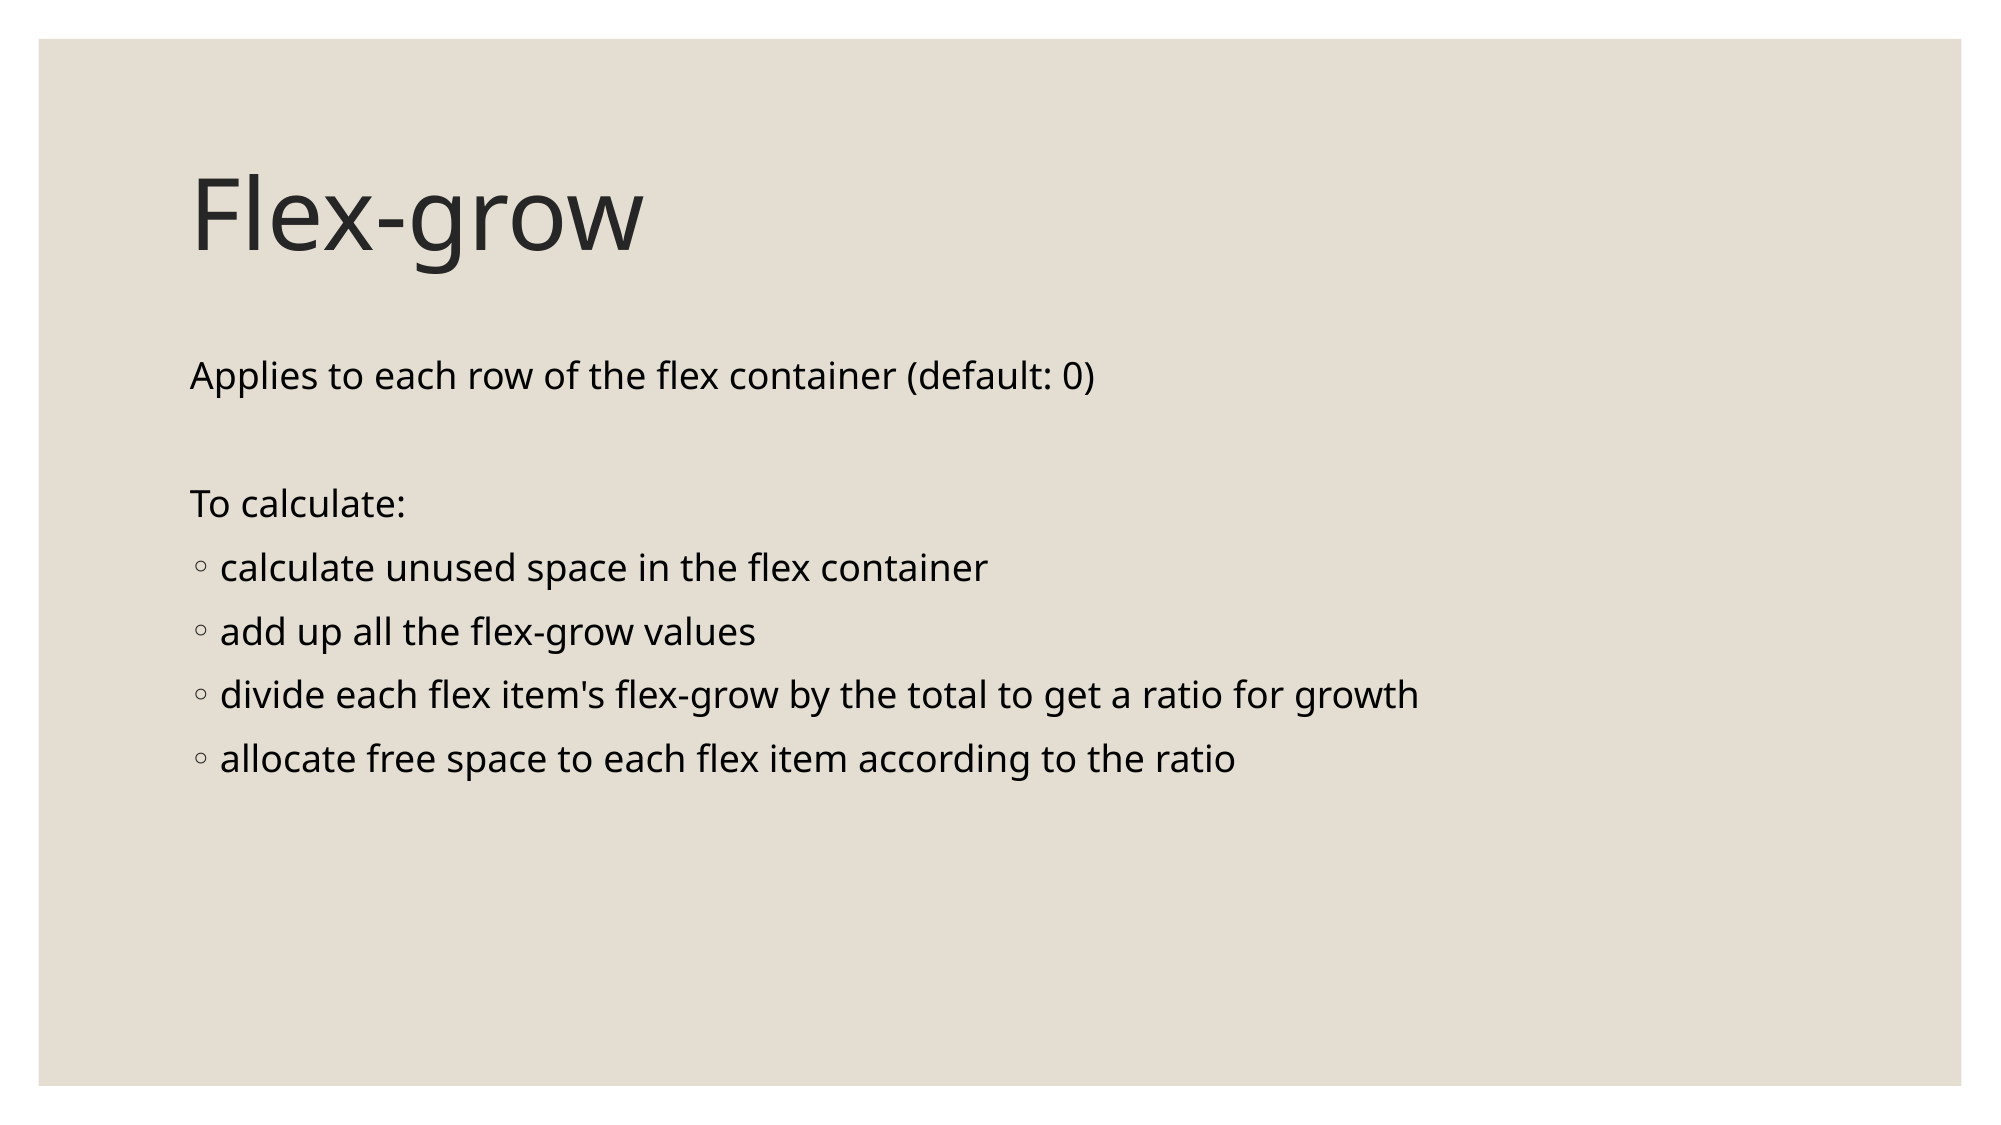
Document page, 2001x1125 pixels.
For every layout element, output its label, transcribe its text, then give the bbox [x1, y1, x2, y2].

list Applies to each row of the flex container (default: 0) To calculate: calculate unused space in the flex container add up all the flex-grow values divide each flex item's flex-grow by the total to get a ratio for growth allocate free space to each flex item according to the ratio [174, 345, 1825, 990]
title Flex-grow [174, 105, 1825, 331]
